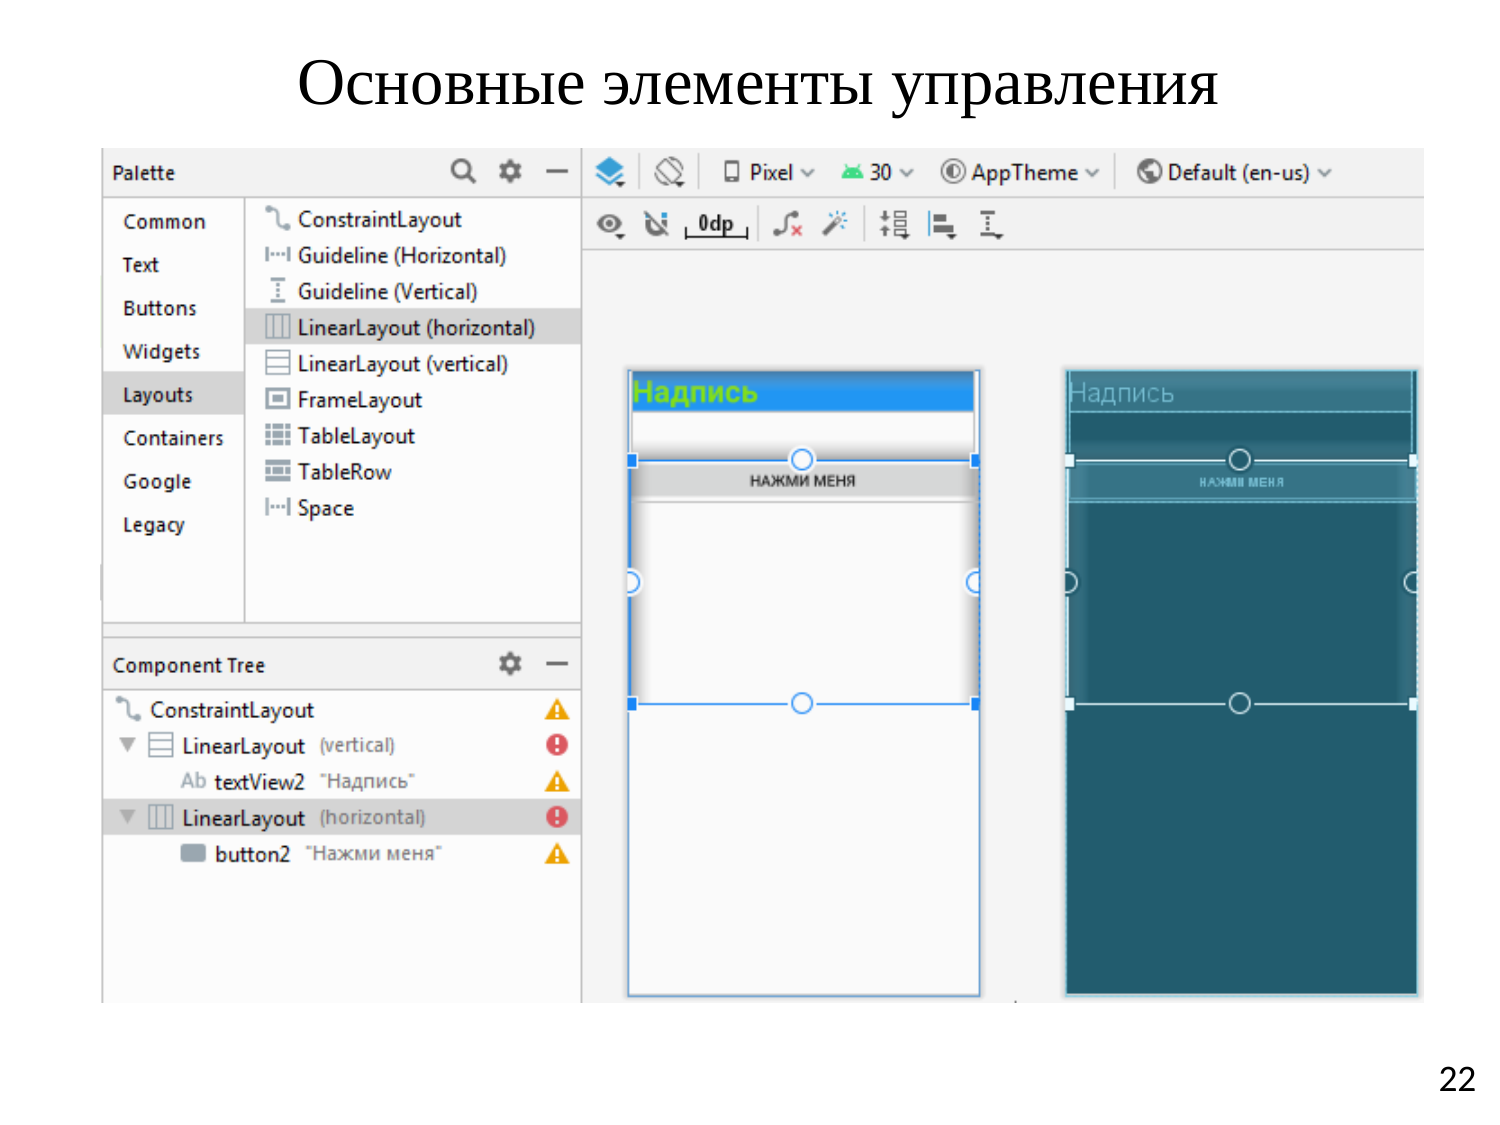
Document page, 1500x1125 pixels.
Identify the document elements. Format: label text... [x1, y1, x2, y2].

text_box 22 [1423, 1046, 1492, 1107]
title Основные элементы управления [46, 19, 1472, 138]
picture [100, 148, 1424, 1003]
